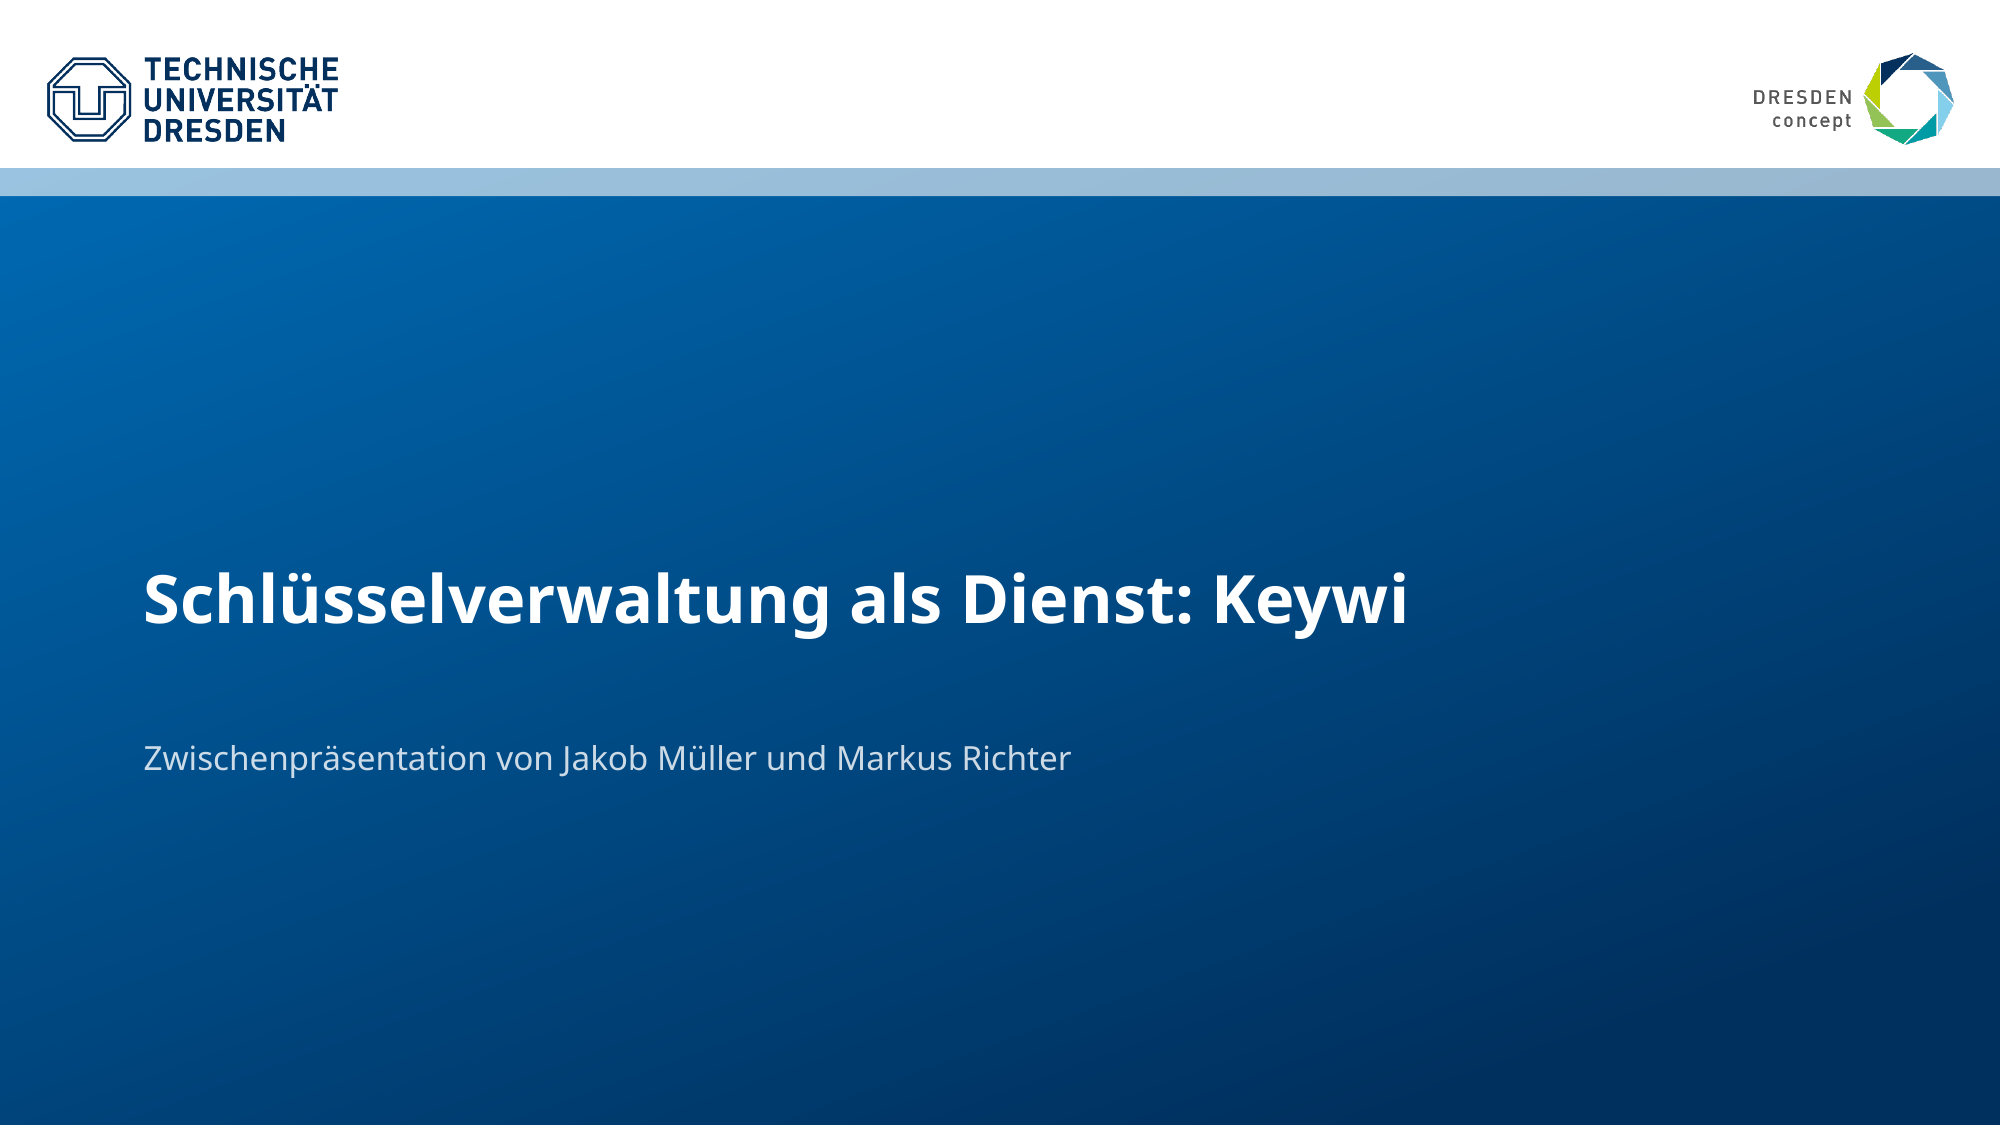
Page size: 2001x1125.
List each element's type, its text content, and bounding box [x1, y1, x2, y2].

picture [47, 57, 338, 142]
title Schlüsselverwaltung als Dienst: Keywi [143, 556, 1856, 716]
picture [1754, 53, 1954, 145]
subtitle Zwischenpräsentation von Jakob Müller und Markus Richter [143, 737, 1856, 957]
